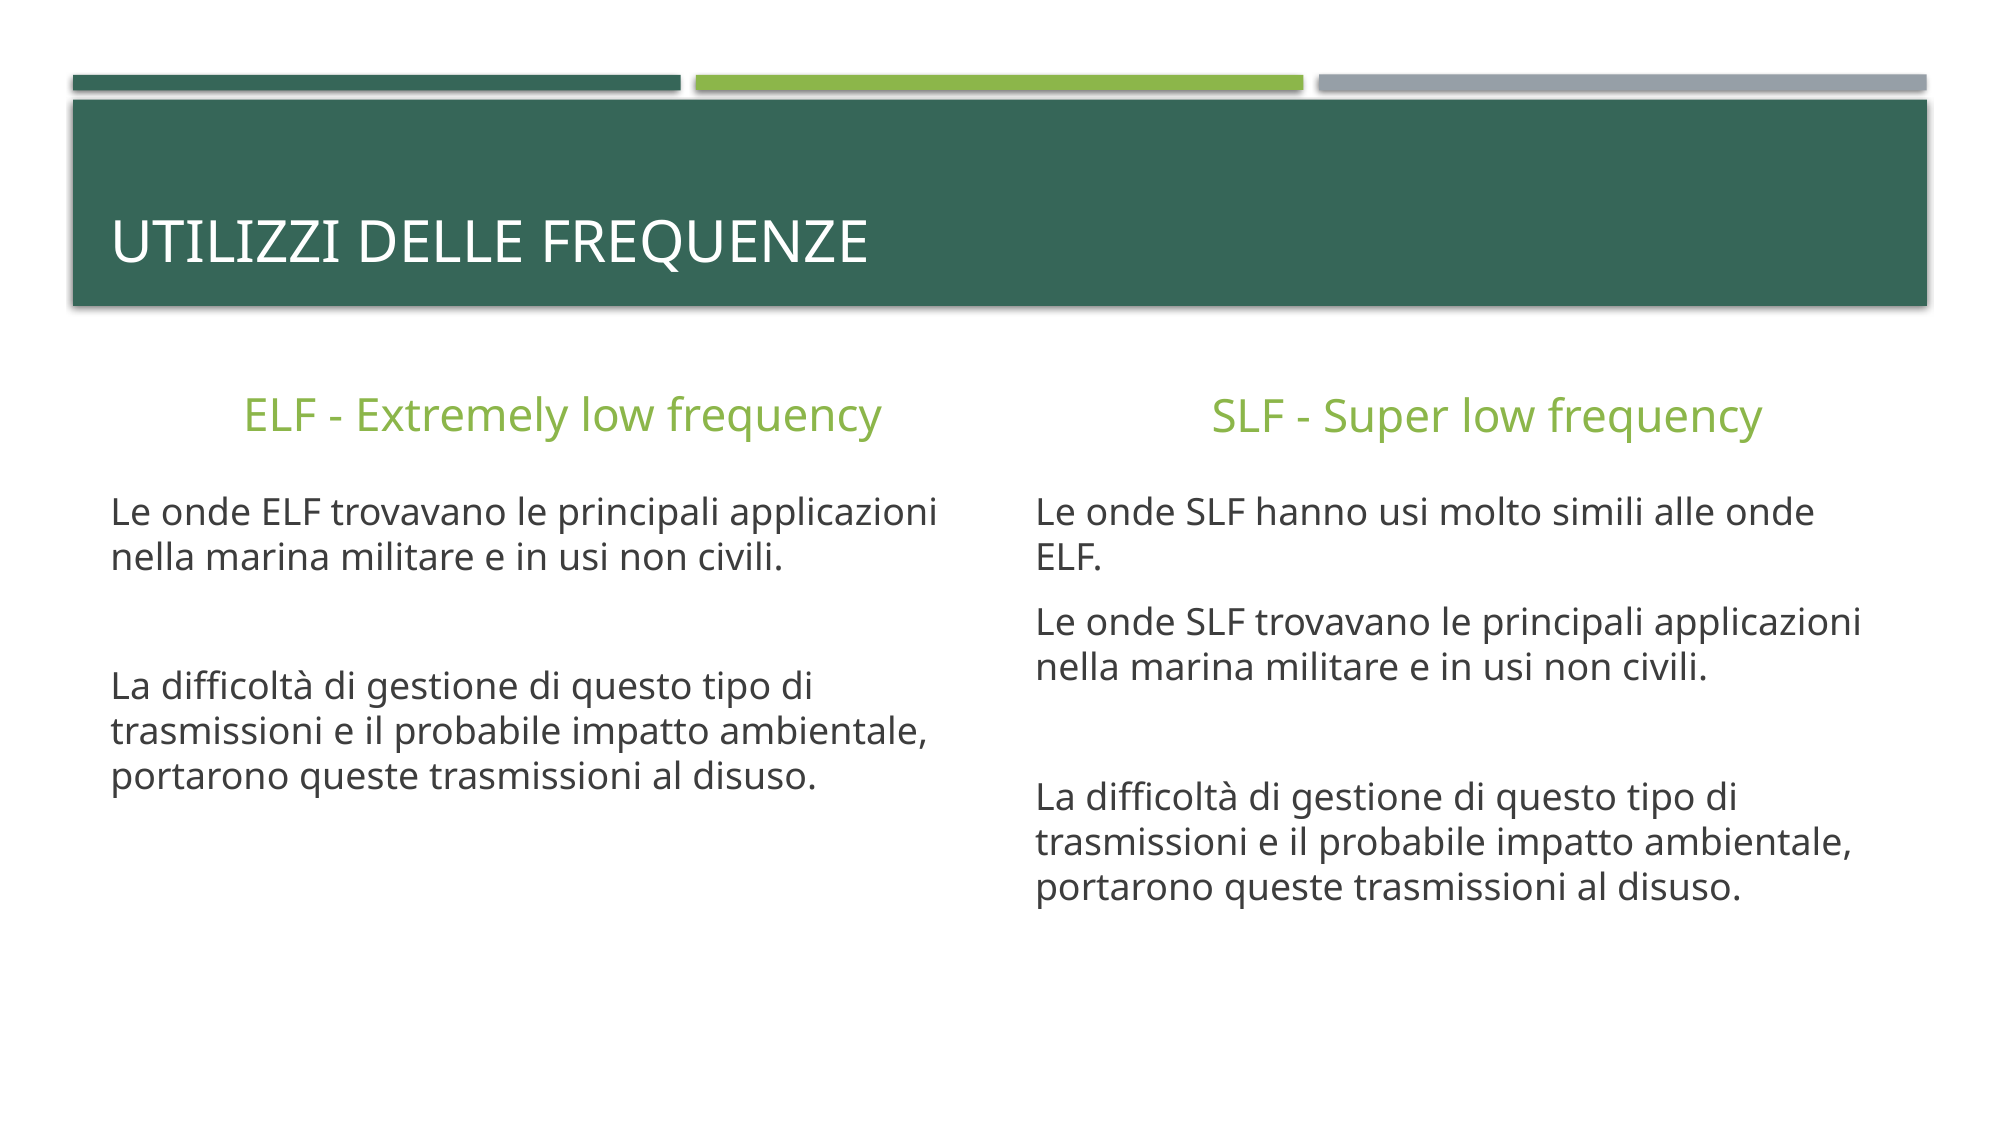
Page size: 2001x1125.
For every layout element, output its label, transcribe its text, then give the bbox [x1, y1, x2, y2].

list SLF - Super low frequency [1070, 369, 1905, 460]
list ELF - Extremely low frequency [145, 369, 980, 458]
title Utilizzi delle frequenze [95, 119, 1905, 282]
list Le onde ELF trovavano le principali applicazioni nella marina militare e in usi non civili. La difficoltà di gestione di questo tipo di trasmissioni e il probabile impatto ambientale, portarono queste trasmissioni al disuso. [95, 479, 980, 962]
list Le onde SLF hanno usi molto simili alle onde ELF. Le onde SLF trovavano le principali applicazioni nella marina militare e in usi non civili. La difficoltà di gestione di questo tipo di trasmissioni e il probabile impatto ambientale, portarono queste trasmissioni al disuso. [1019, 479, 1905, 962]
